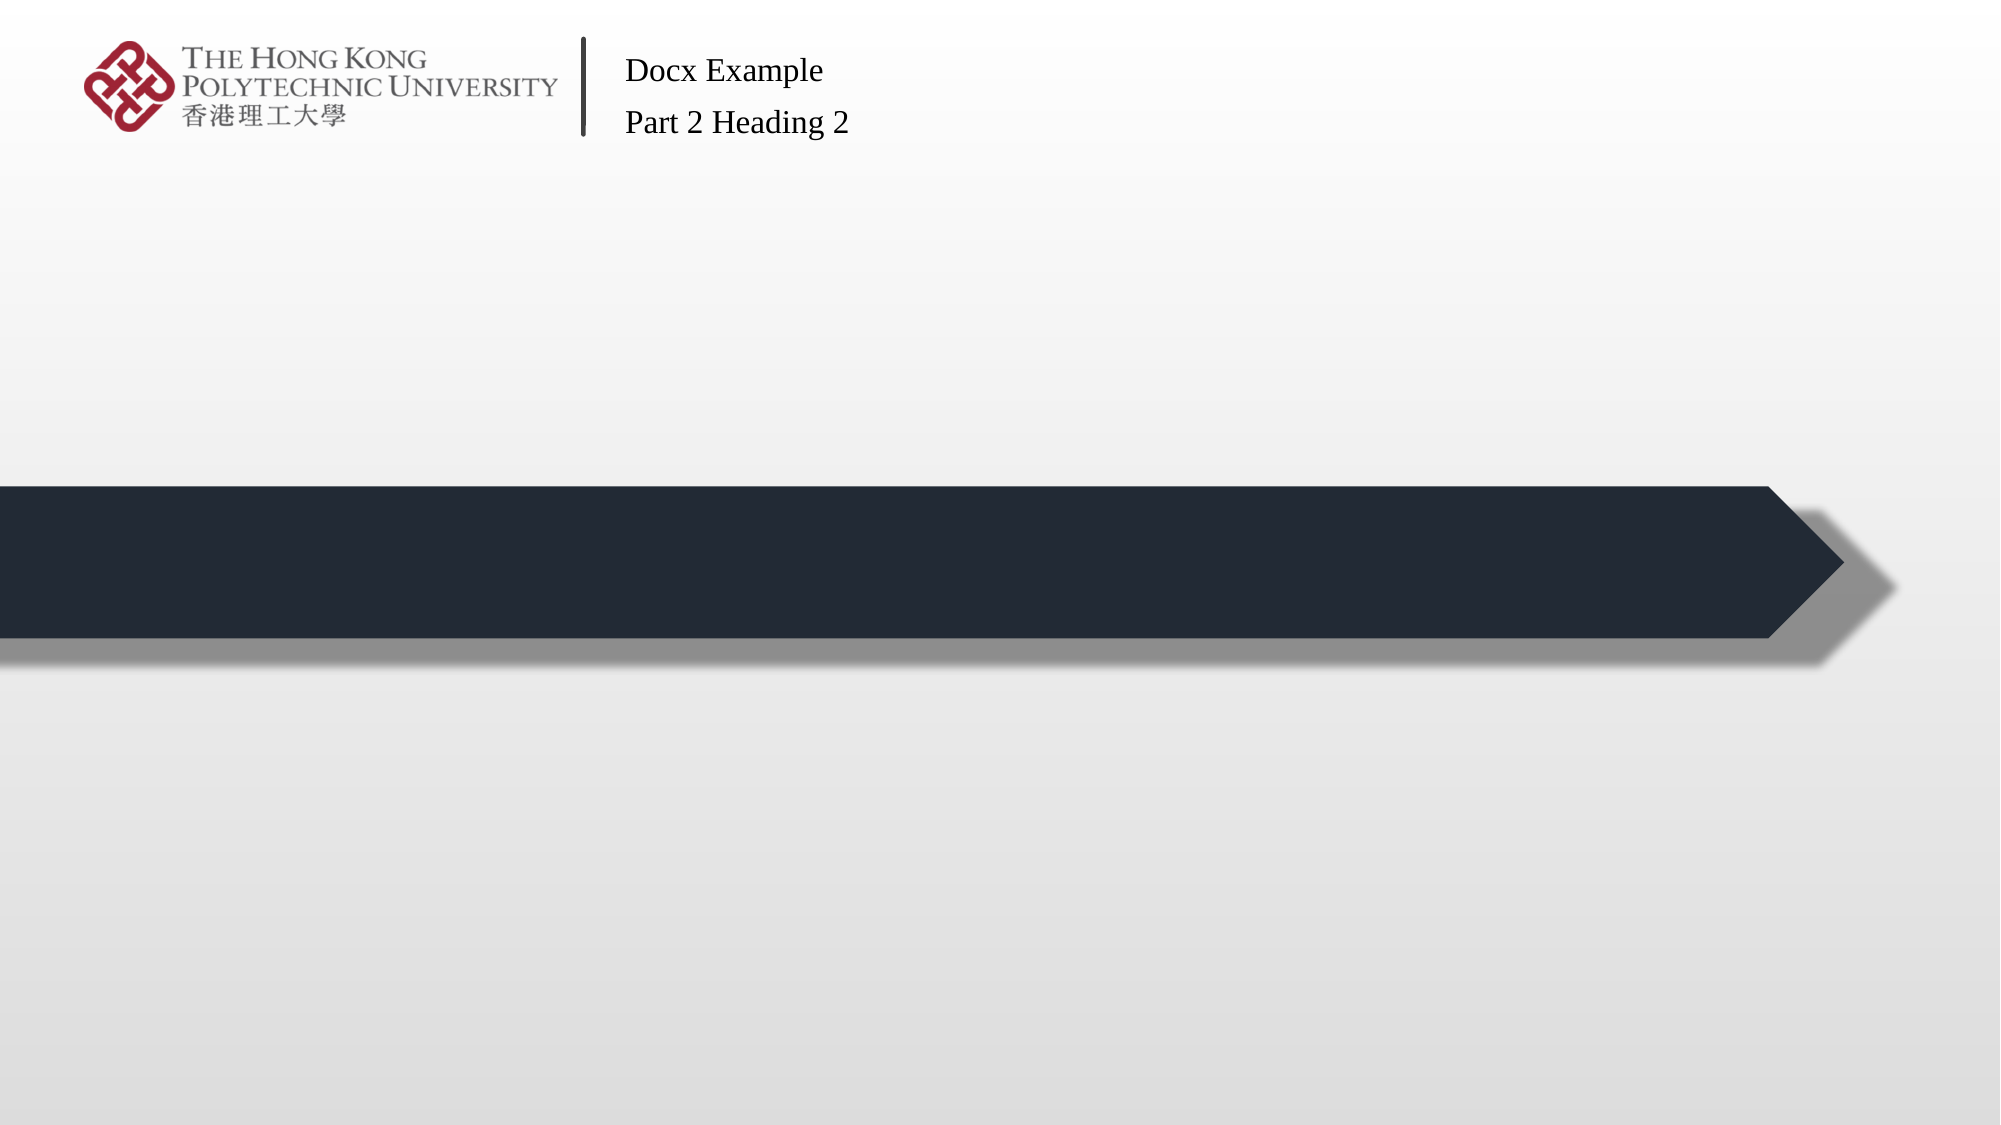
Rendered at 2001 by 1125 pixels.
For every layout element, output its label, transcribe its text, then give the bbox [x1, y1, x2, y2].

list Docx Example Part 2 Heading 2 [610, 28, 1952, 145]
picture [84, 41, 558, 132]
list • Heading 2.2 ••• [0, 486, 1845, 639]
